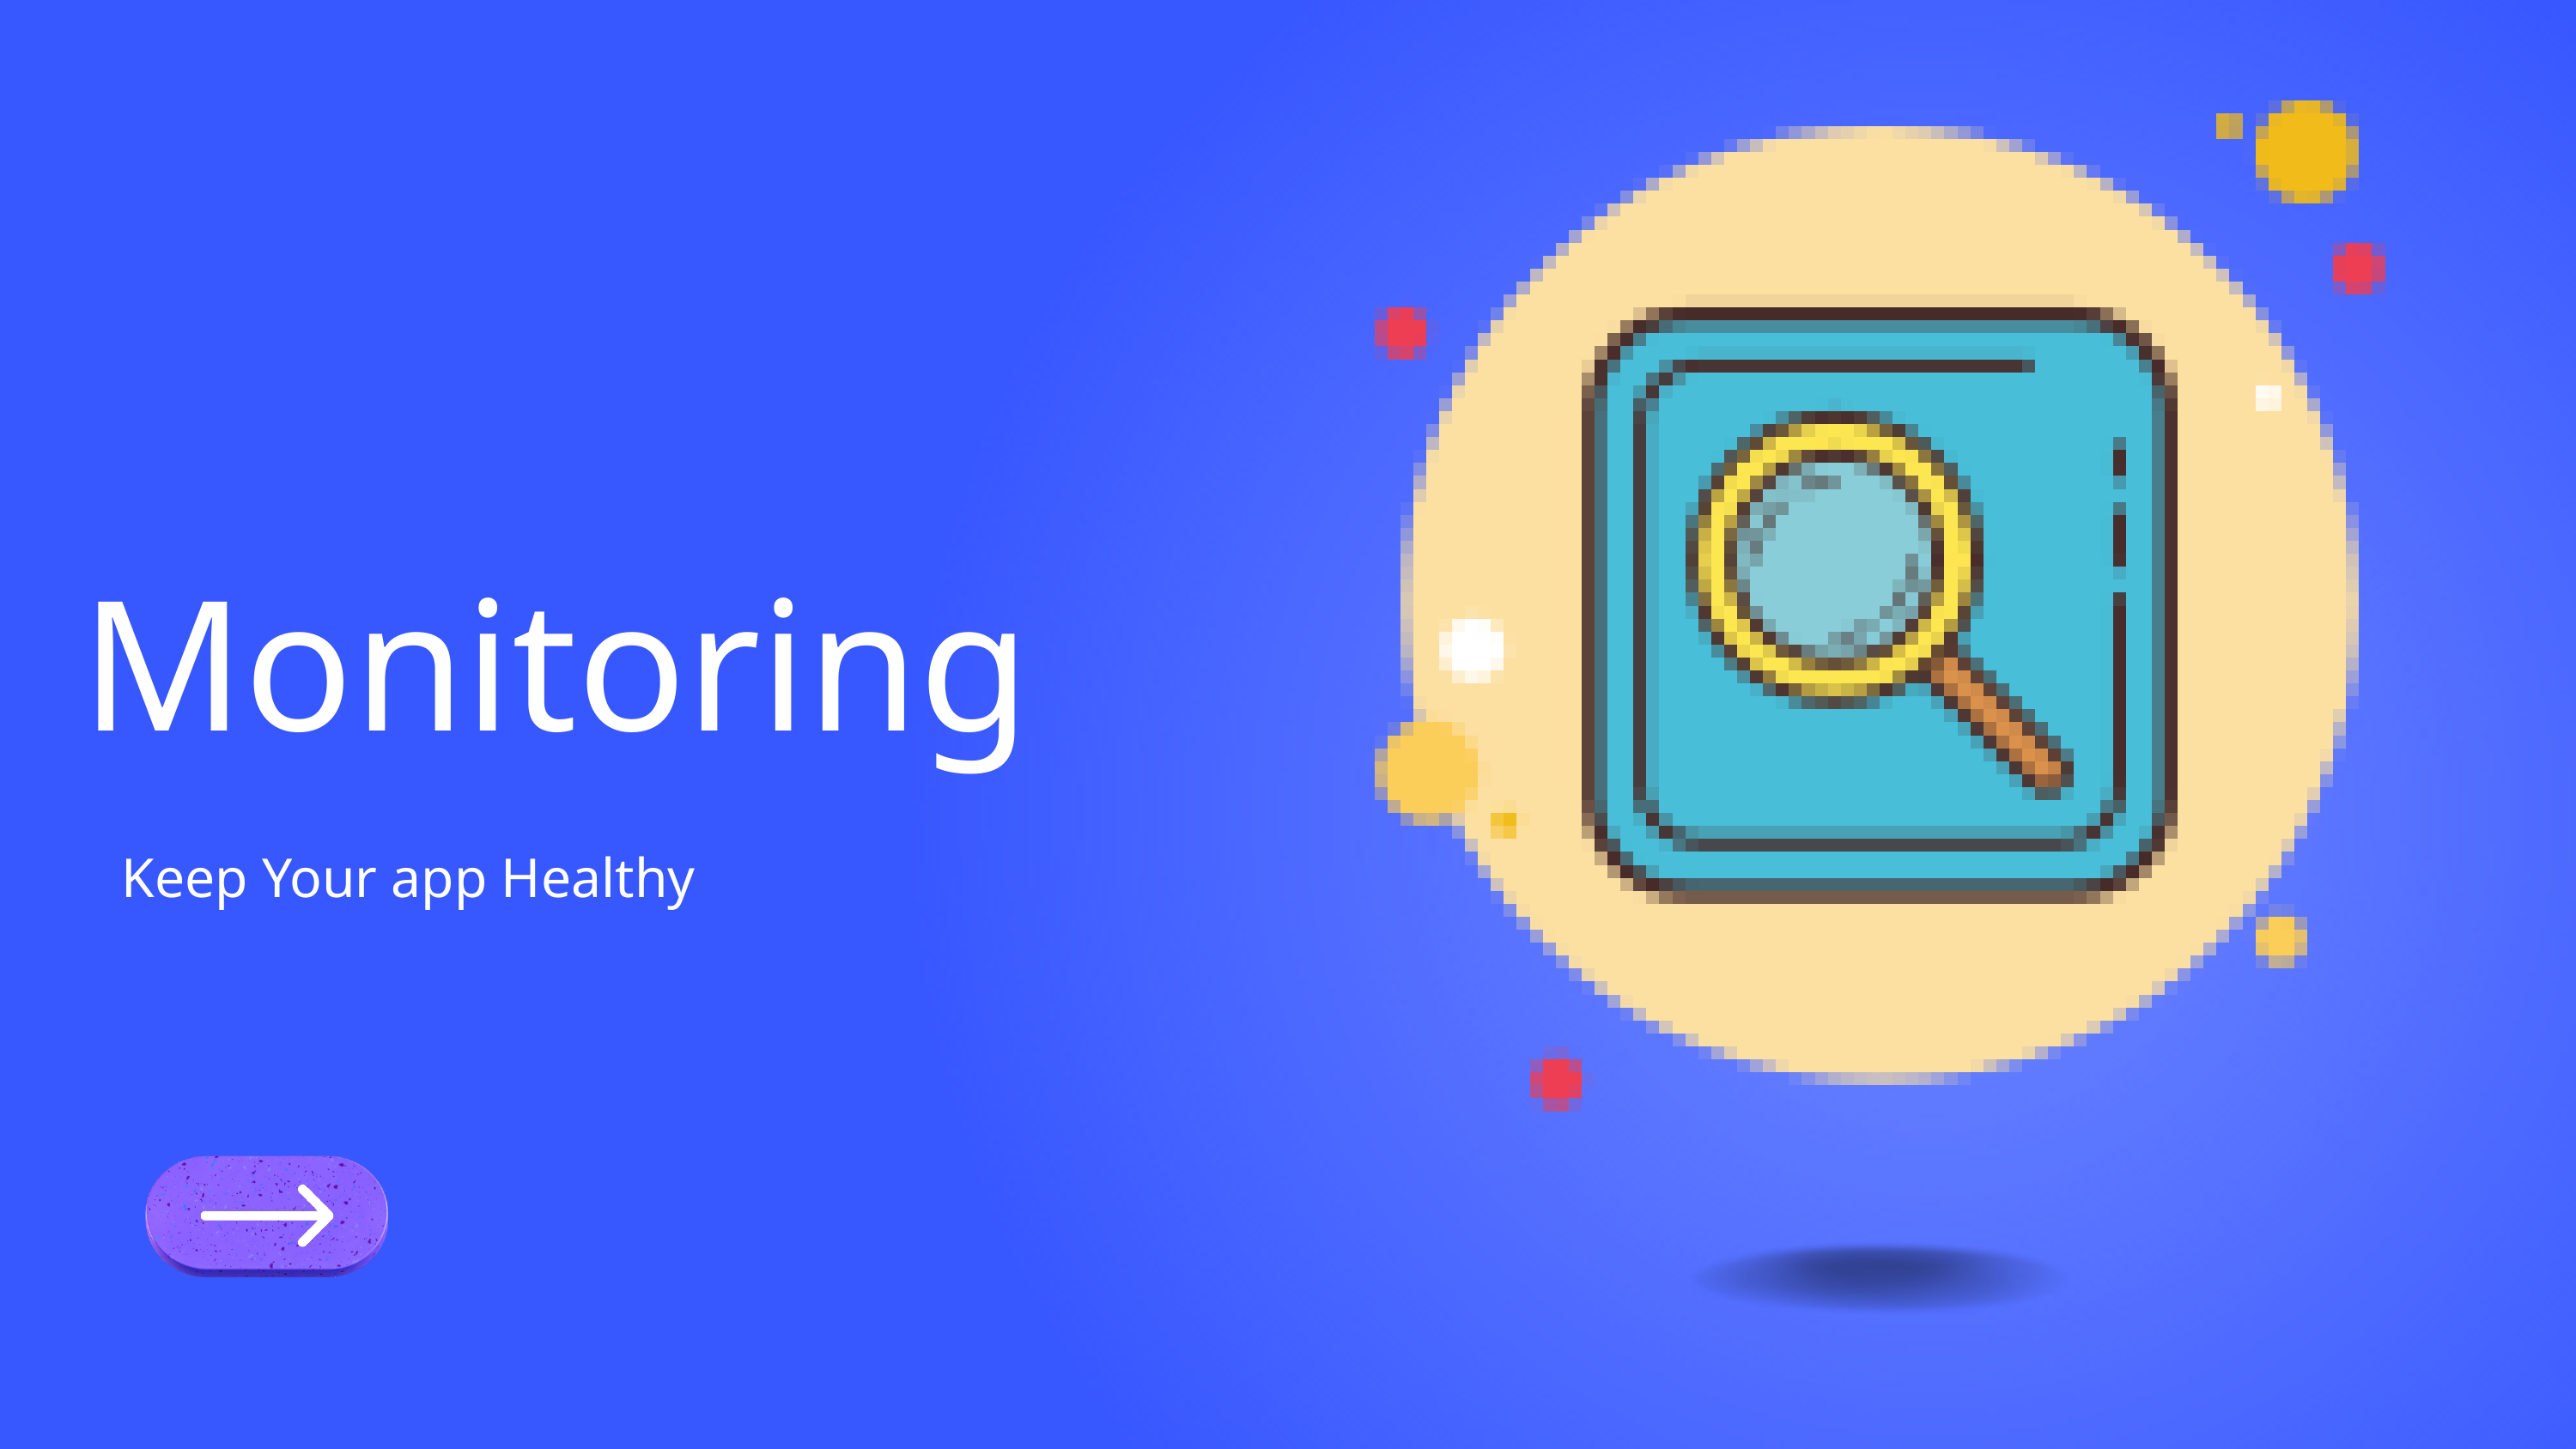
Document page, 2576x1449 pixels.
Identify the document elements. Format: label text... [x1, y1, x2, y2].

text_box Keep Your app Healthy [121, 854, 1484, 908]
text_box [200, 1184, 334, 1247]
text_box [1687, 1240, 2072, 1317]
text_box [802, 0, 2576, 1449]
text_box [1375, 100, 2385, 1112]
text_box Monitoring [81, 586, 1443, 767]
text_box [144, 1155, 390, 1279]
